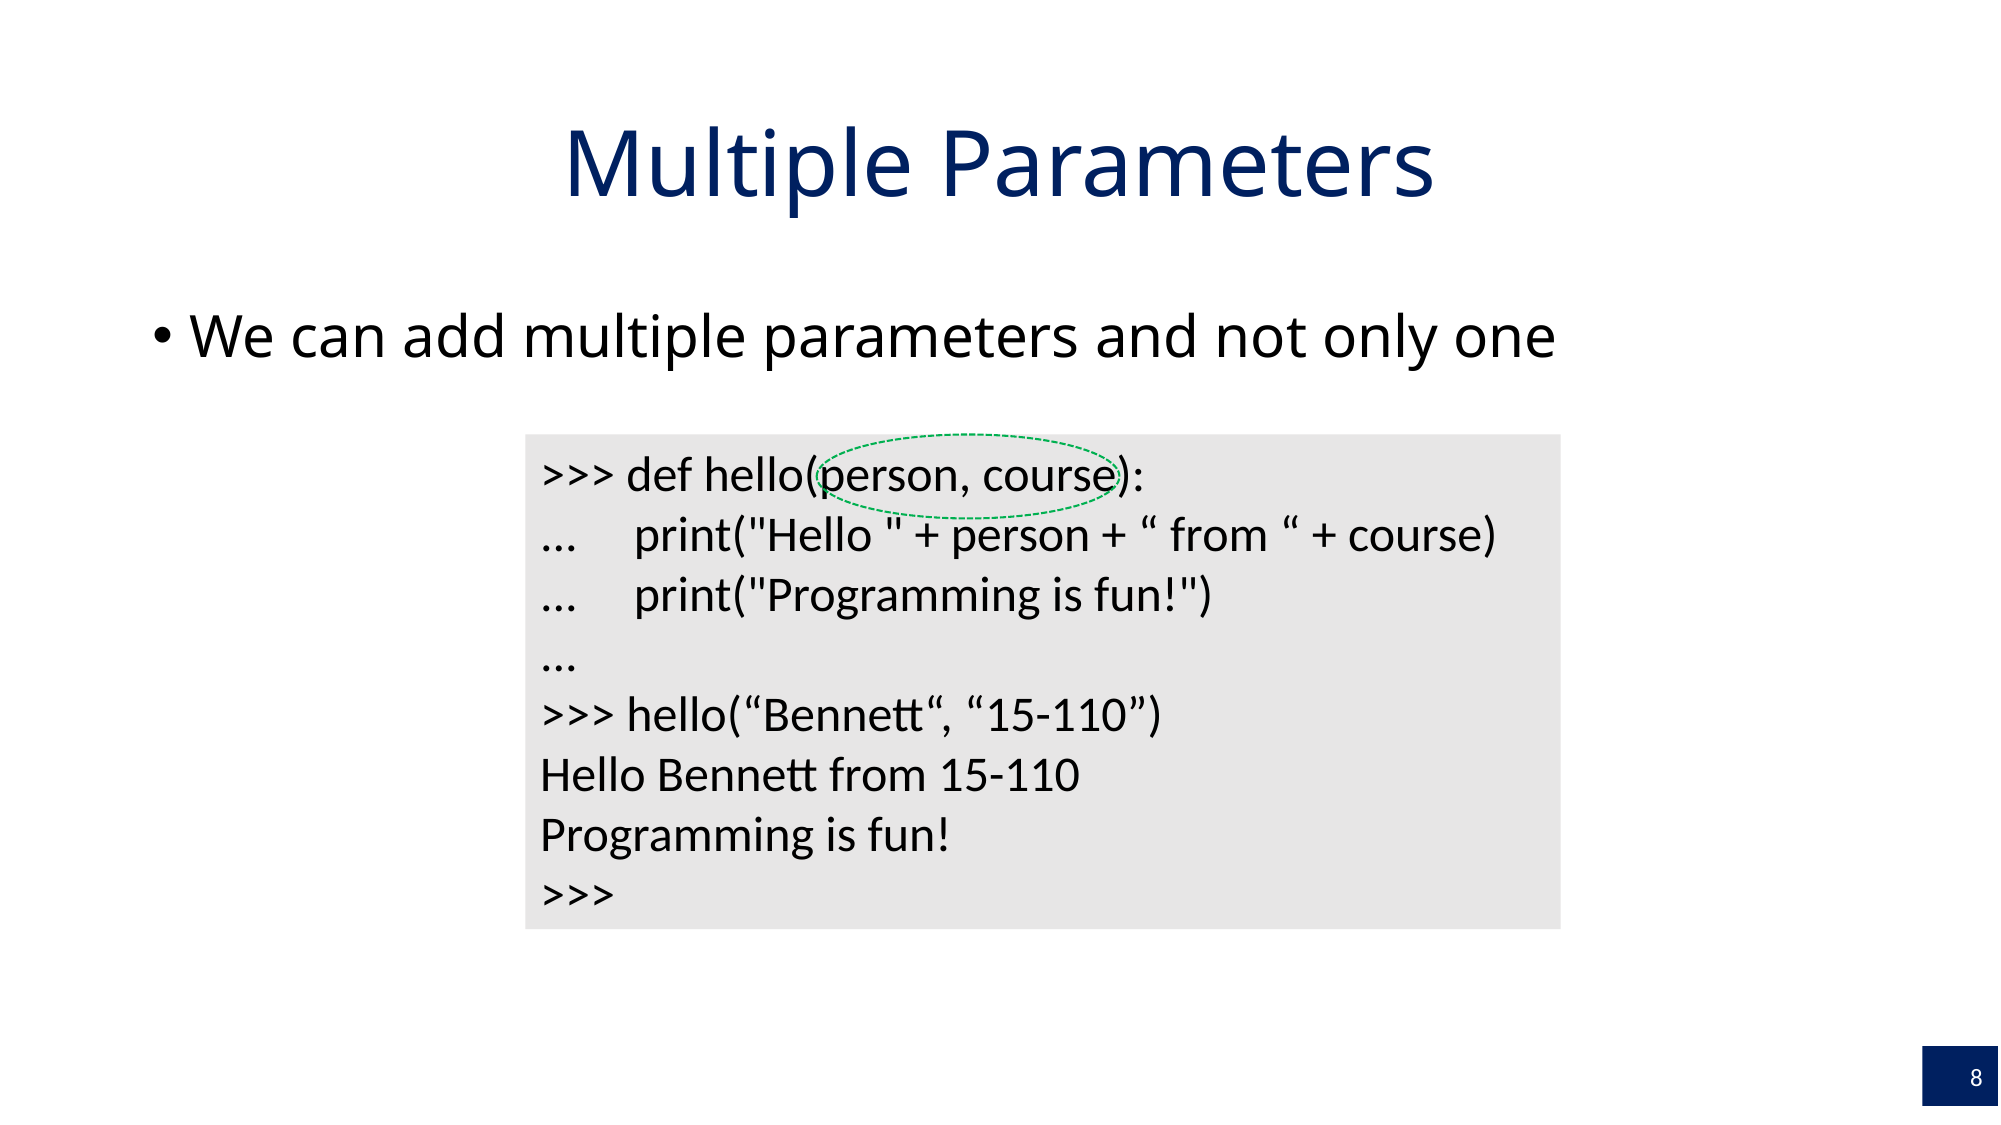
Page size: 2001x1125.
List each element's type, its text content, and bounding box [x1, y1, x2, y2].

text_box >>> def hello(person, course): ... print("Hello " + person + “ from “ + course) ... print("Programming is fun!") ... >>> hello(“Bennett“, “15-110”) Hello Bennett from 15-110 Programming is fun! >>> [525, 434, 1561, 930]
list We can add multiple parameters and not only one [137, 299, 1863, 1070]
title Multiple Parameters [137, 57, 1863, 276]
slide_number 8 [1922, 1046, 1998, 1106]
text_box [815, 433, 1121, 520]
